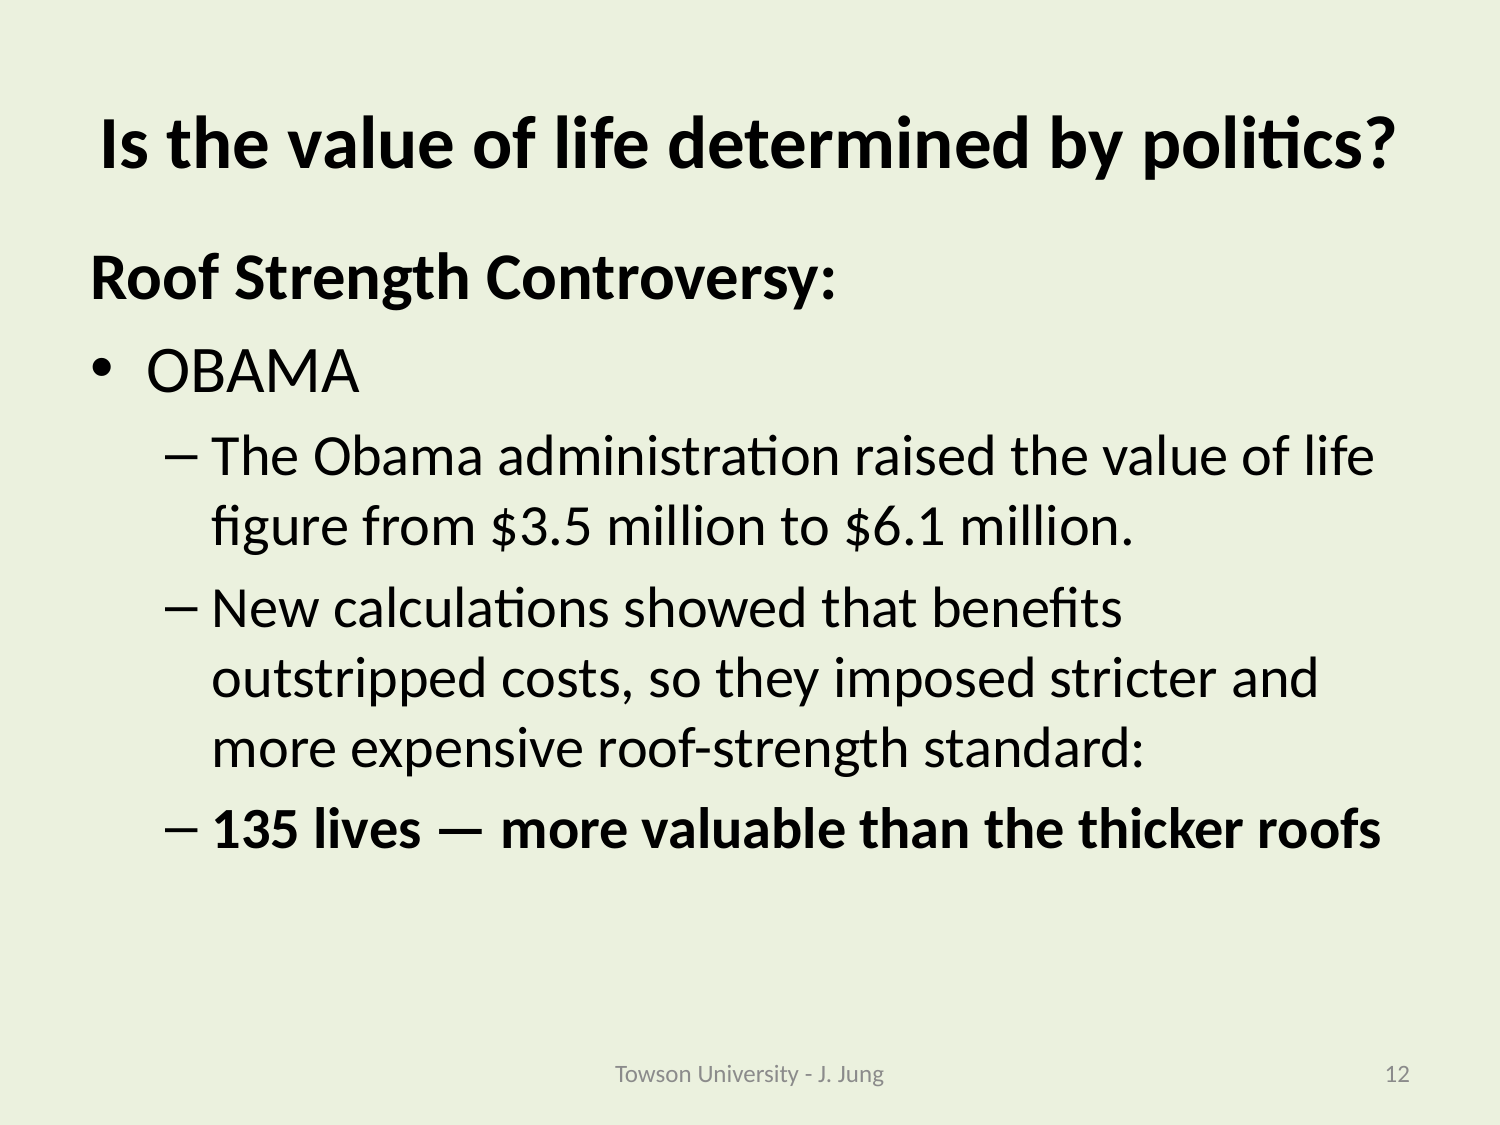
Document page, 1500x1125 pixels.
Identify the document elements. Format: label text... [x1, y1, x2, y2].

footer Towson University - J. Jung [512, 1042, 988, 1103]
slide_number 12 [1074, 1042, 1425, 1103]
list Roof Strength Controversy: OBAMA The Obama administration raised the value of life figure from $3.5 million to $6.1 million. New calculations showed that benefits outstripped costs, so they imposed stricter and more expensive roof-strength standard: 135 lives — more valuable than the thicker roofs [75, 224, 1425, 1005]
title Is the value of life determined by politics? [75, 45, 1425, 224]
